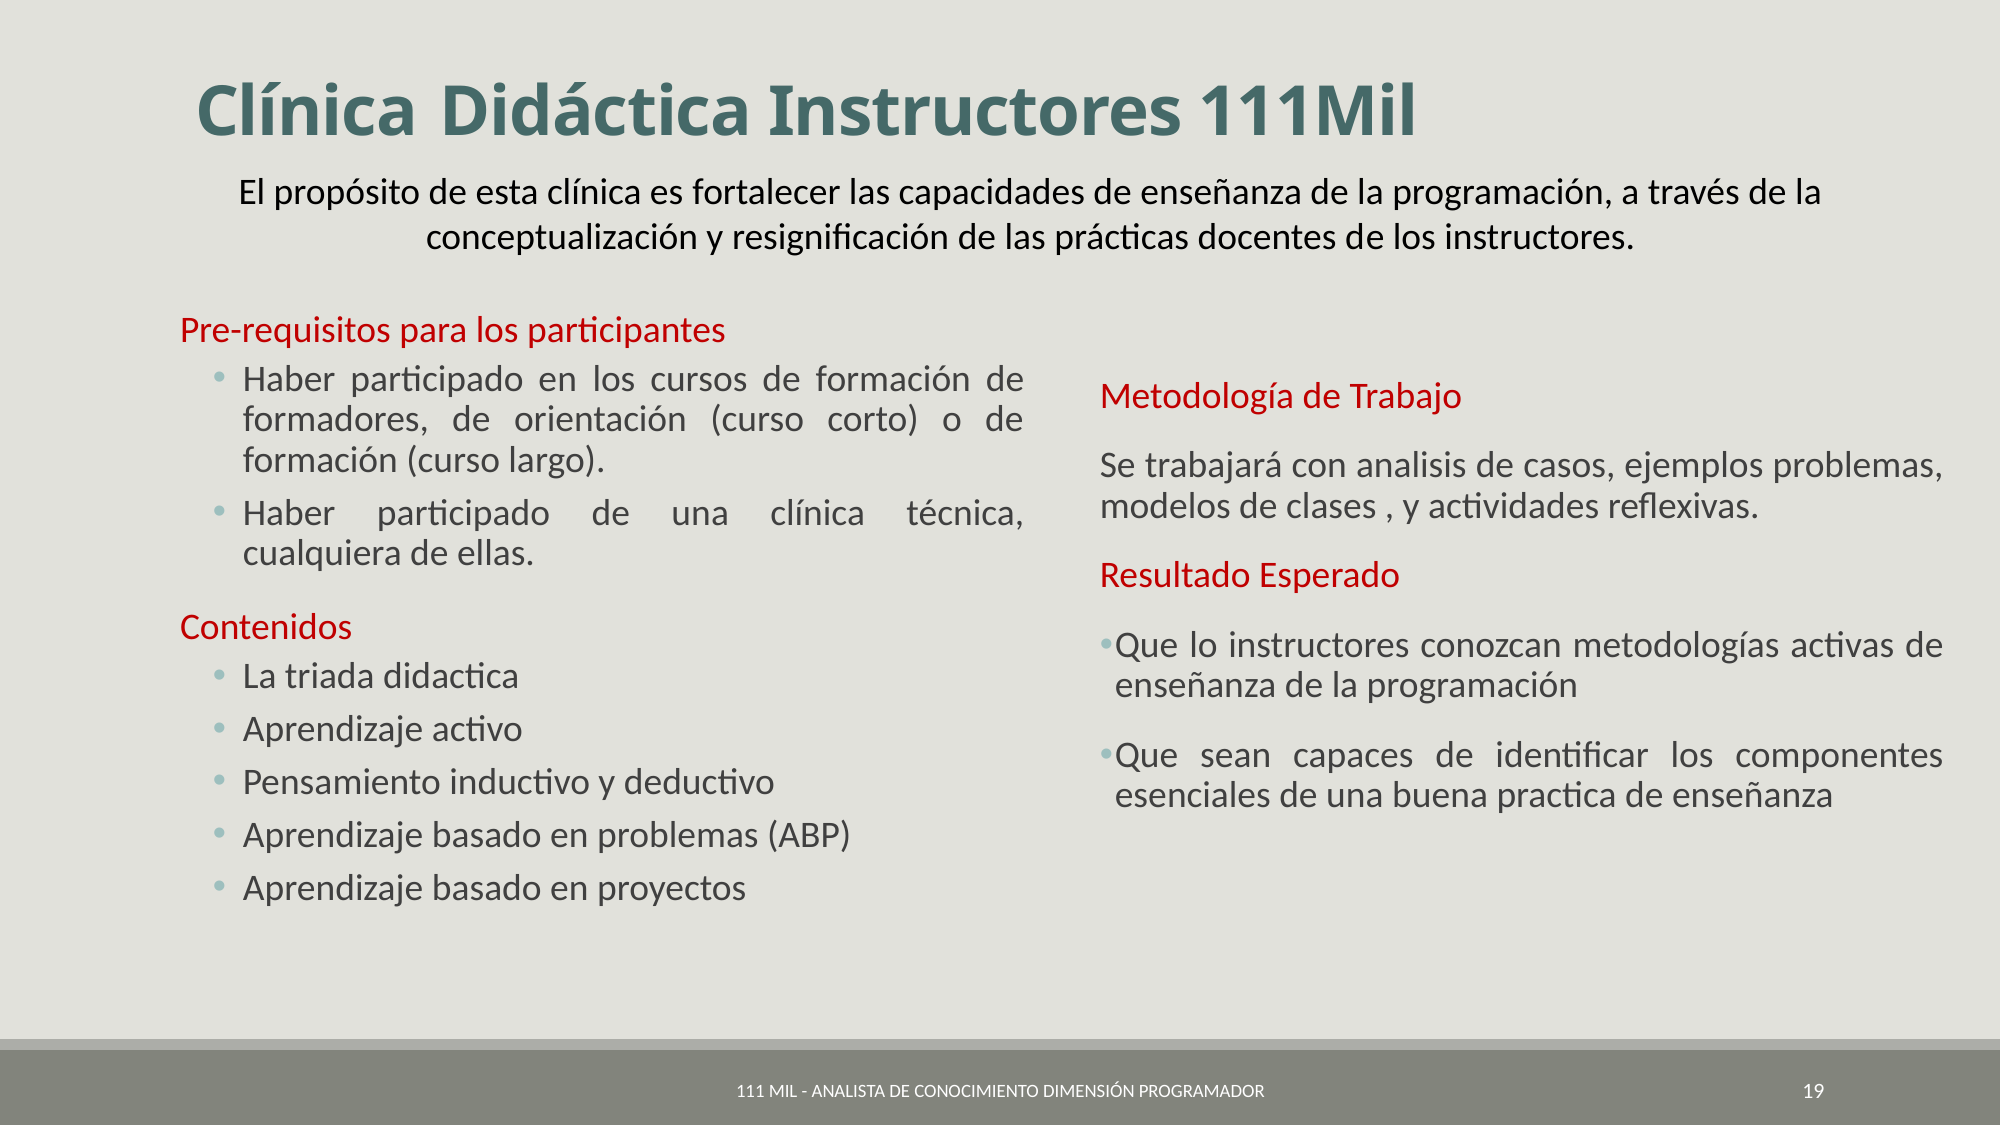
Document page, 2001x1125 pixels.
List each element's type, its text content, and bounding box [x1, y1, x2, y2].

title Clínica Didáctica Instructores 111Mil [180, 59, 1830, 159]
slide_number 19 [1624, 1059, 1840, 1120]
text_box El propósito de esta clínica es fortalecer las capacidades de enseñanza de la programación, a través de la conceptualización y resignificación de las prácticas docentes de los instructores. [104, 159, 1958, 265]
list Pre-requisitos para los participantes Haber participado en los cursos de formación de formadores, de orientación (curso corto) o de formación (curso largo). Haber participado de una clínica técnica, cualquiera de ellas. Contenidos La triada didactica Aprendizaje activo Pensamiento inductivo y deductivo Aprendizaje basado en problemas (ABP) Aprendizaje basado en proyectos Metodología de Trabajo Se trabajará con analisis de casos, ejemplos problemas, modelos de clases , y actividades reflexivas. Resultado Esperado Que lo instructores conozcan metodologías activas de enseñanza de la programación Que sean capaces de identificar los componentes esenciales de una buena practica de enseñanza [180, 302, 1945, 963]
footer 111 Mil - Analista de Conocimiento Dimensión Programador [604, 1059, 1396, 1120]
